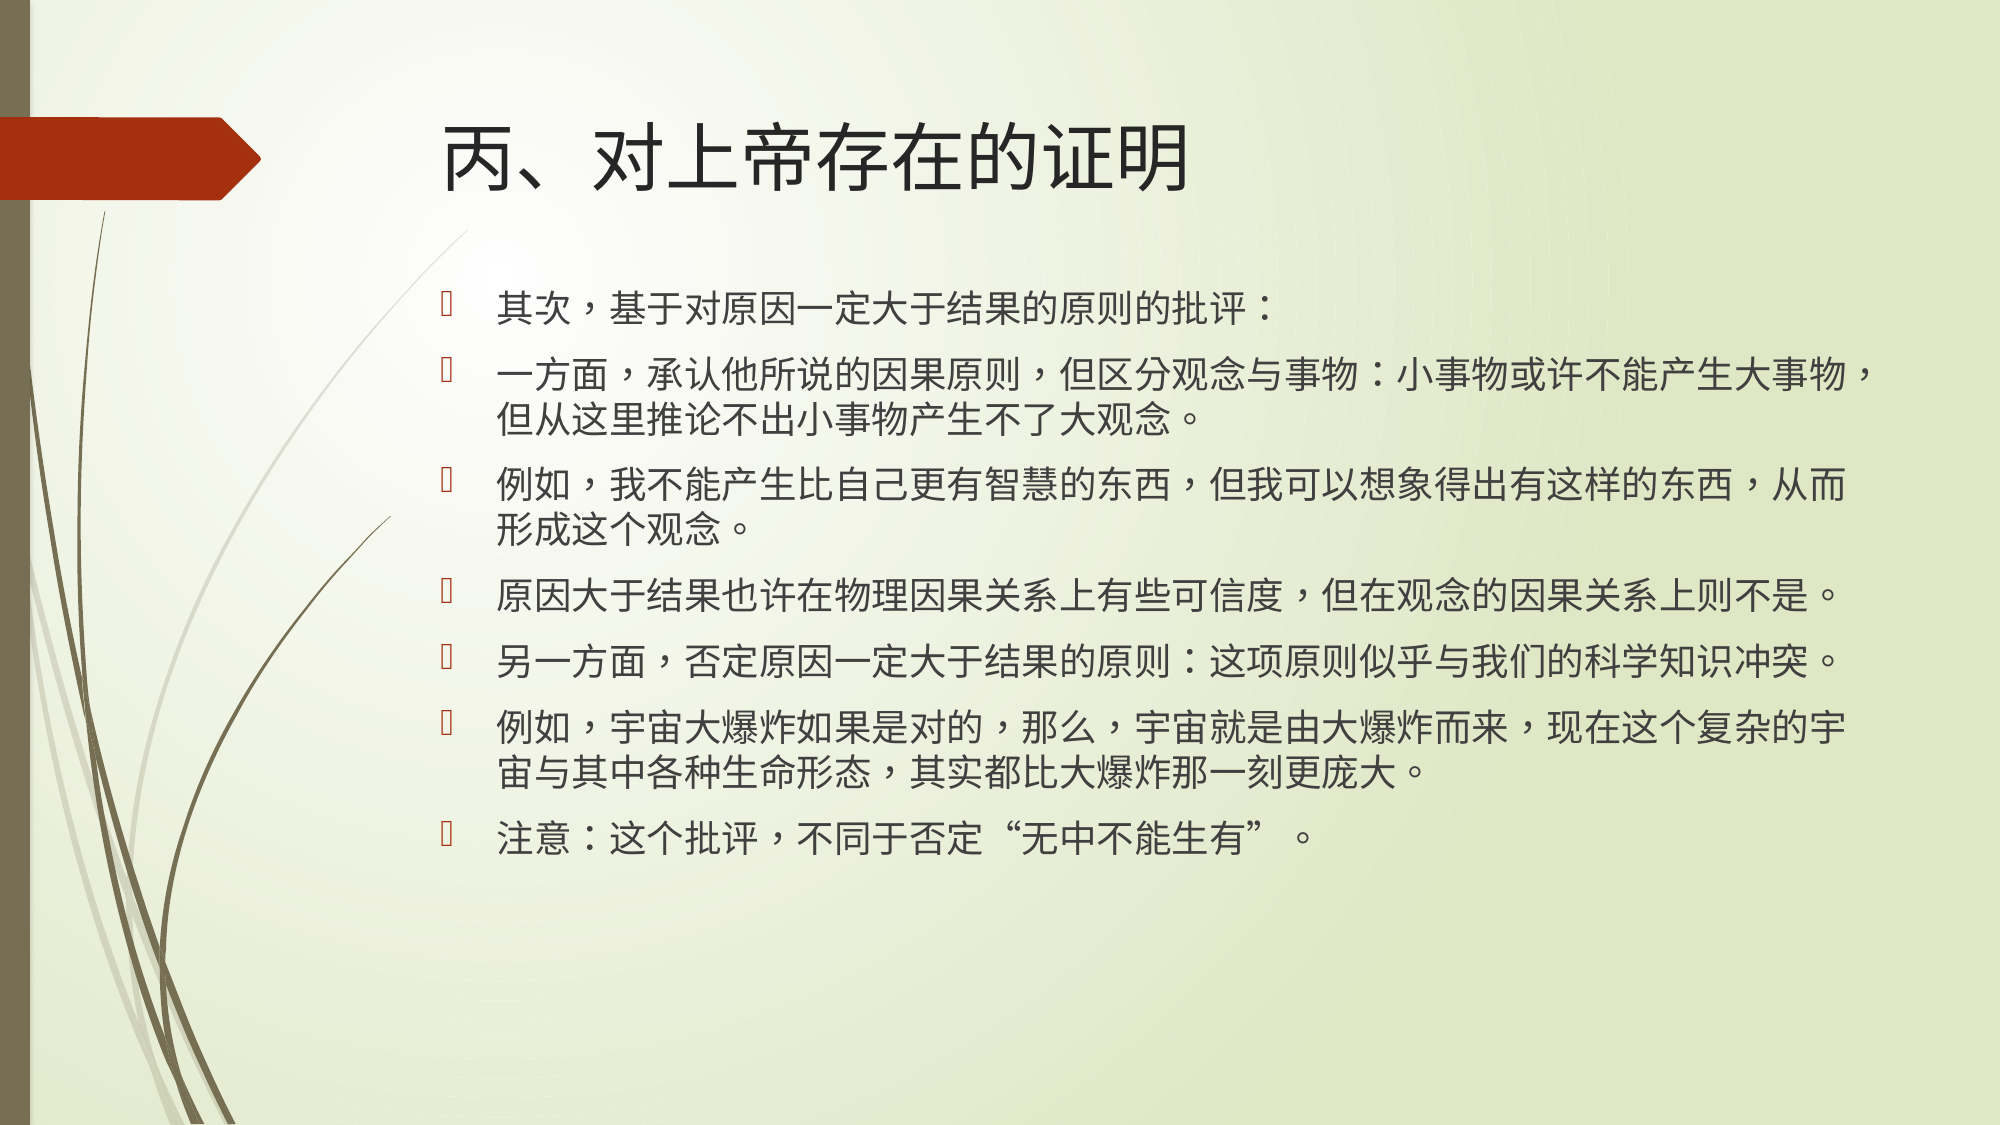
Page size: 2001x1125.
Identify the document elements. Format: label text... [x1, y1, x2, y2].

list 其次，基于对原因一定大于结果的原则的批评： 一方面，承认他所说的因果原则，但区分观念与事物：小事物或许不能产生大事物，但从这里推论不出小事物产生不了大观念。 例如，我不能产生比自己更有智慧的东西，但我可以想象得出有这样的东西，从而形成这个观念。 原因大于结果也许在物理因果关系上有些可信度，但在观念的因果关系上则不是。 另一方面，否定原因一定大于结果的原则：这项原则似乎与我们的科学知识冲突。 例如，宇宙大爆炸如果是对的，那么，宇宙就是由大爆炸而来，现在这个复杂的宇宙与其中各种生命形态，其实都比大爆炸那一刻更庞大。 注意：这个批评，不同于否定“无中不能生有”。 [425, 277, 1888, 992]
title 丙、对上帝存在的证明 [425, 102, 1888, 277]
